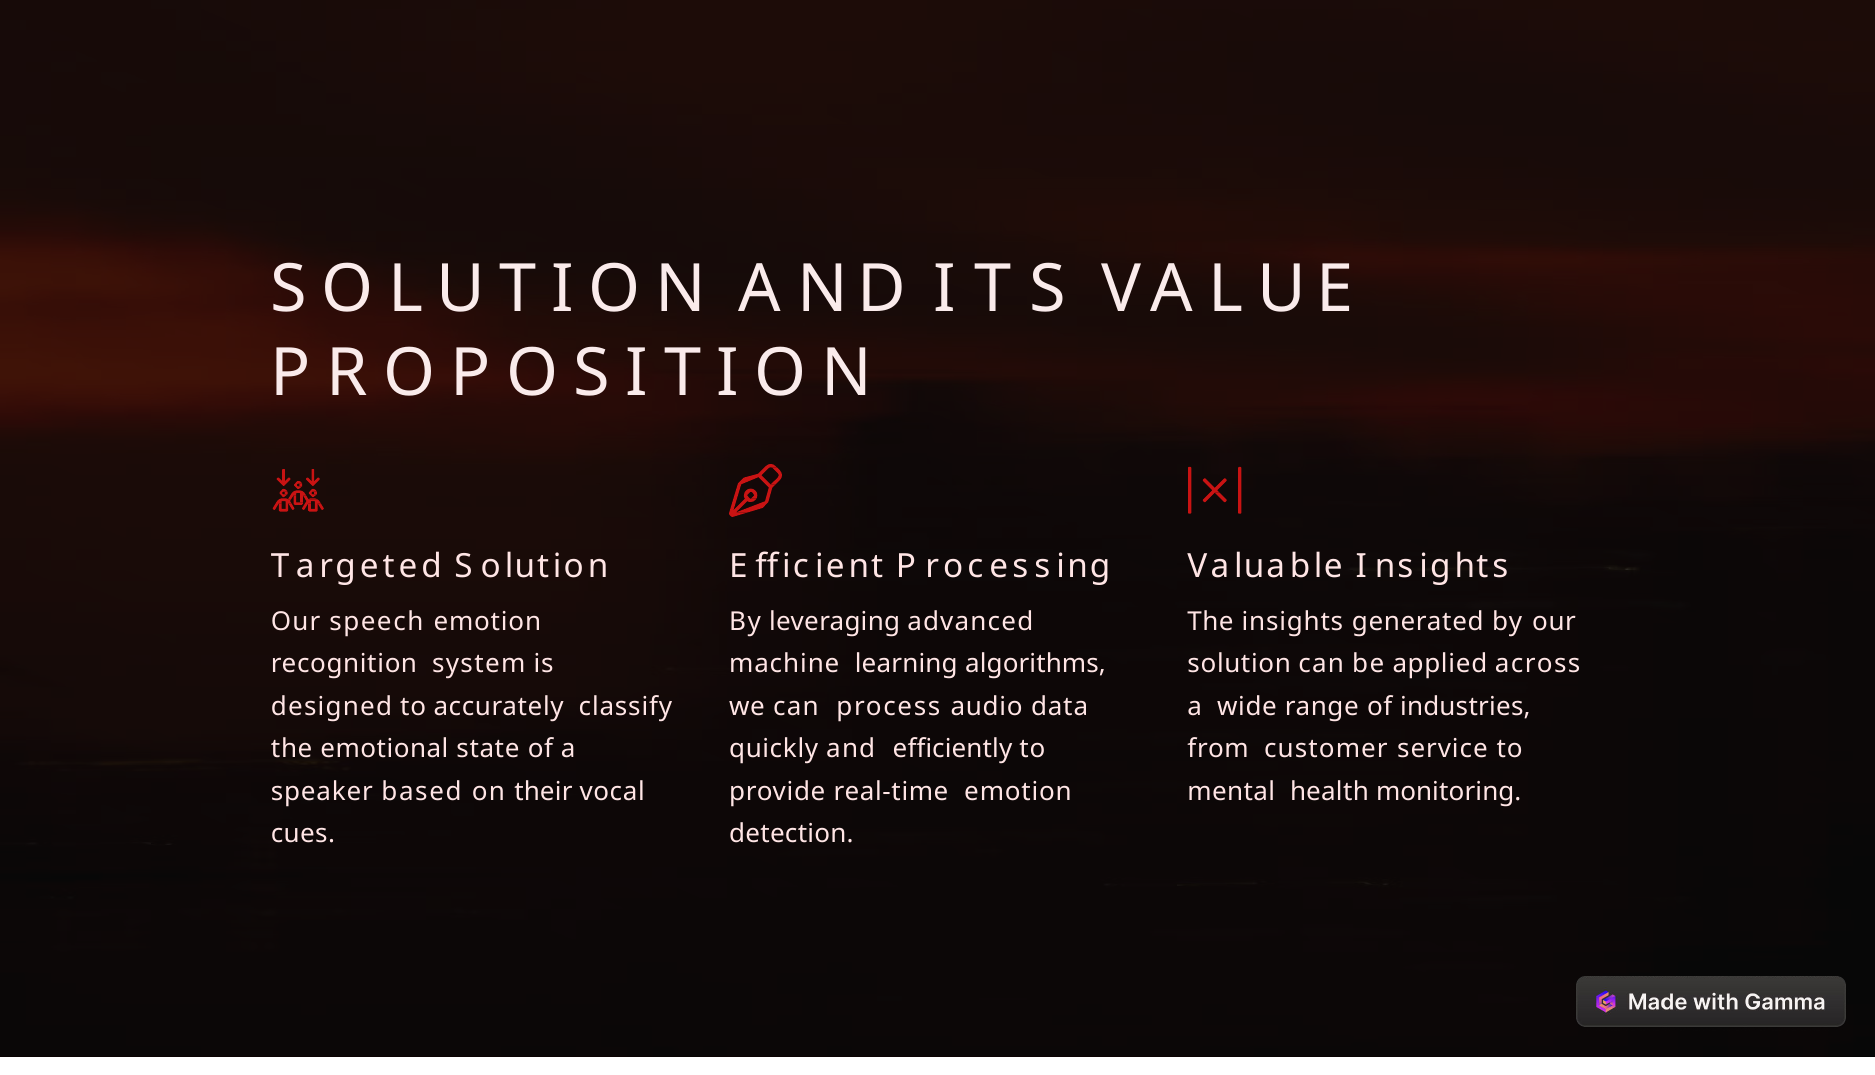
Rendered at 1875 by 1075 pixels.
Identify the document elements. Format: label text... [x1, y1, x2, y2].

text_box Targeted Solution Our speech emotion recognition system is designed to accurately classify the emotional state of a speaker based on their vocal cues. [268, 542, 680, 848]
text_box [306, 469, 320, 486]
picture [1566, 966, 1855, 1036]
text_box [272, 488, 324, 512]
title SOLUTION AND ITS VALUE PROPOSITION [268, 239, 1422, 421]
text_box [294, 481, 303, 489]
text_box [276, 469, 291, 486]
text_box [729, 463, 782, 517]
text_box Efficient Processing By leveraging advanced machine learning algorithms, we can process audio data quickly and efficiently to provide real-time emotion detection. [727, 542, 1137, 848]
text_box [1202, 478, 1227, 503]
text_box [1188, 466, 1192, 514]
text_box Valuable Insights The insights generated by our solution can be applied across a wide range of industries, from customer service to mental health monitoring. [1185, 542, 1589, 806]
text_box [1238, 466, 1242, 514]
